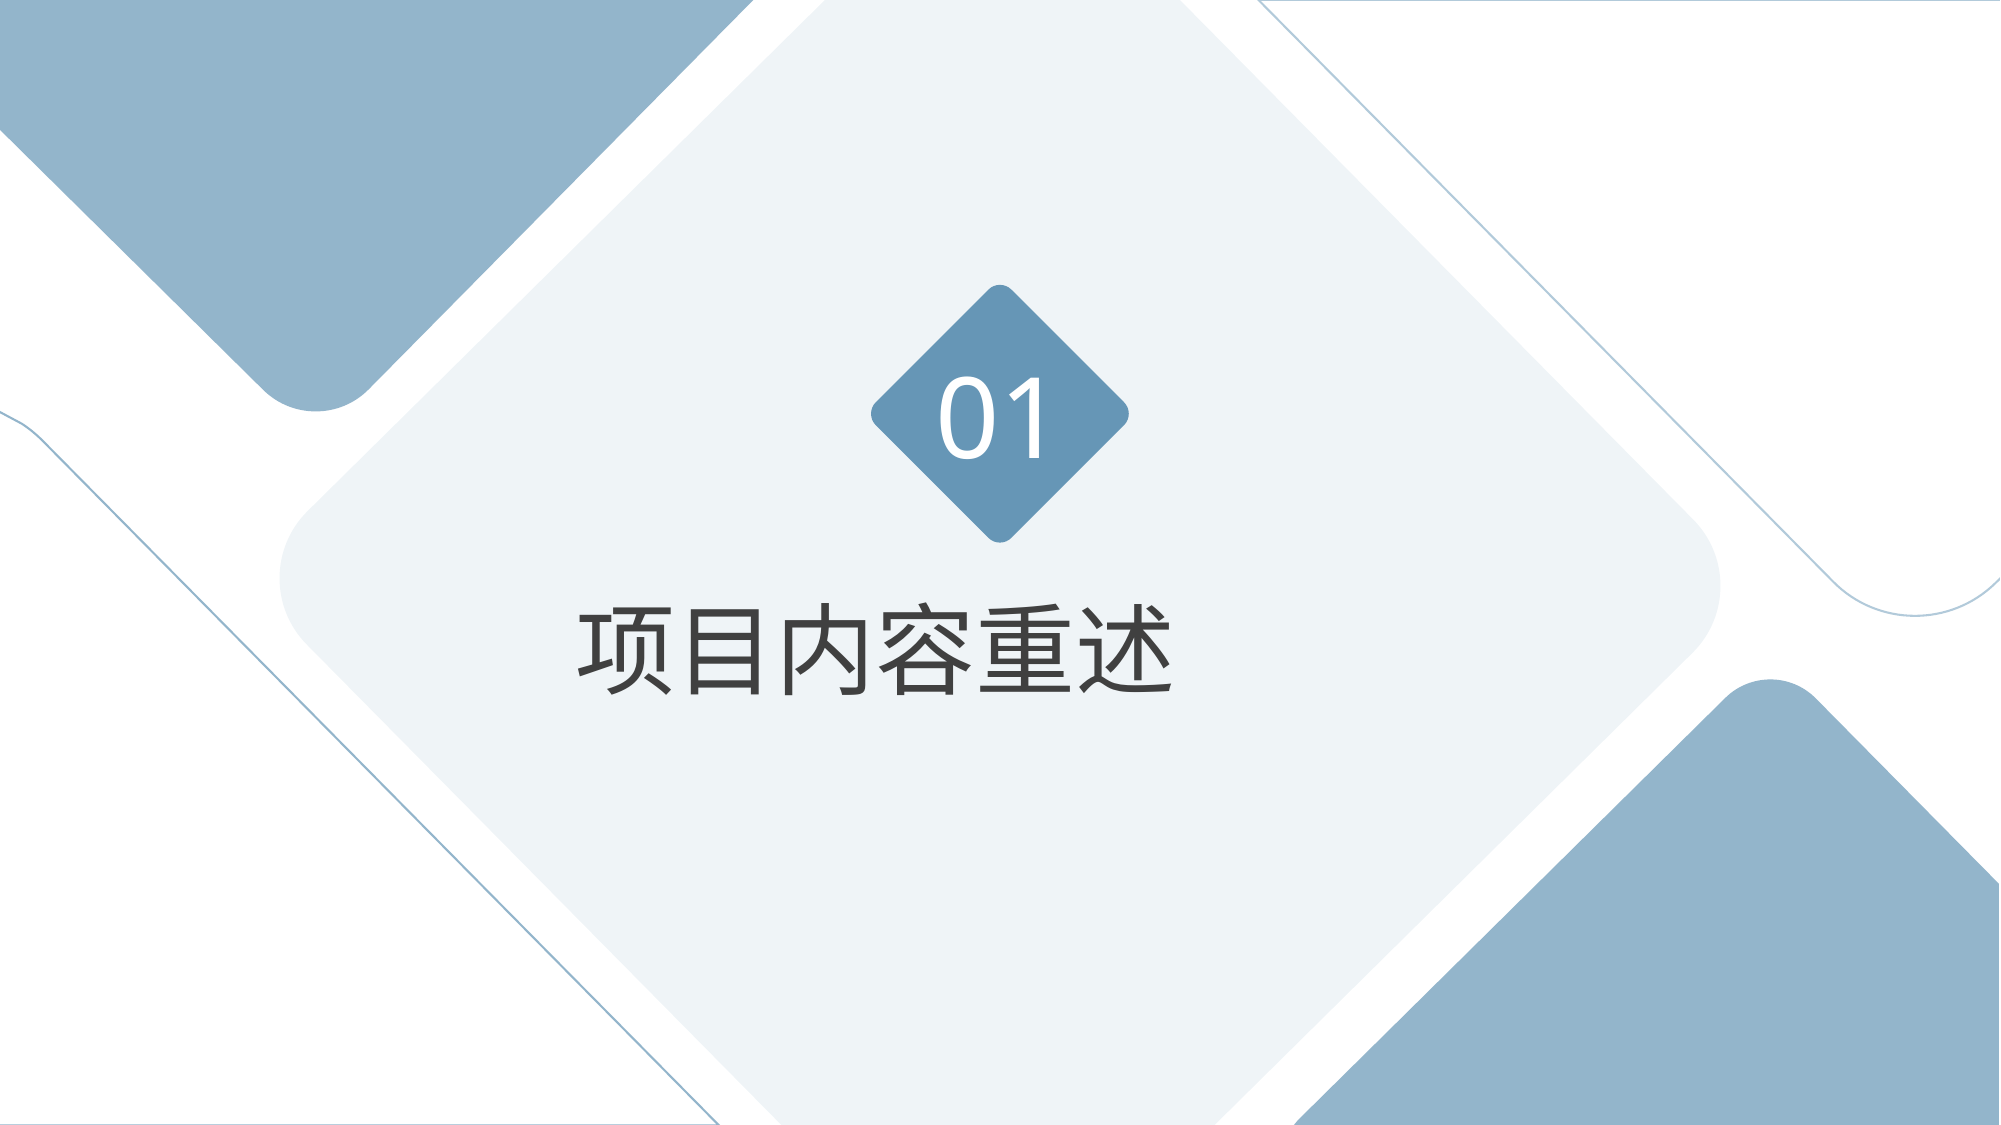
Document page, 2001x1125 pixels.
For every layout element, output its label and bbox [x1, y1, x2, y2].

text_box [0, 0, 2000, 1125]
